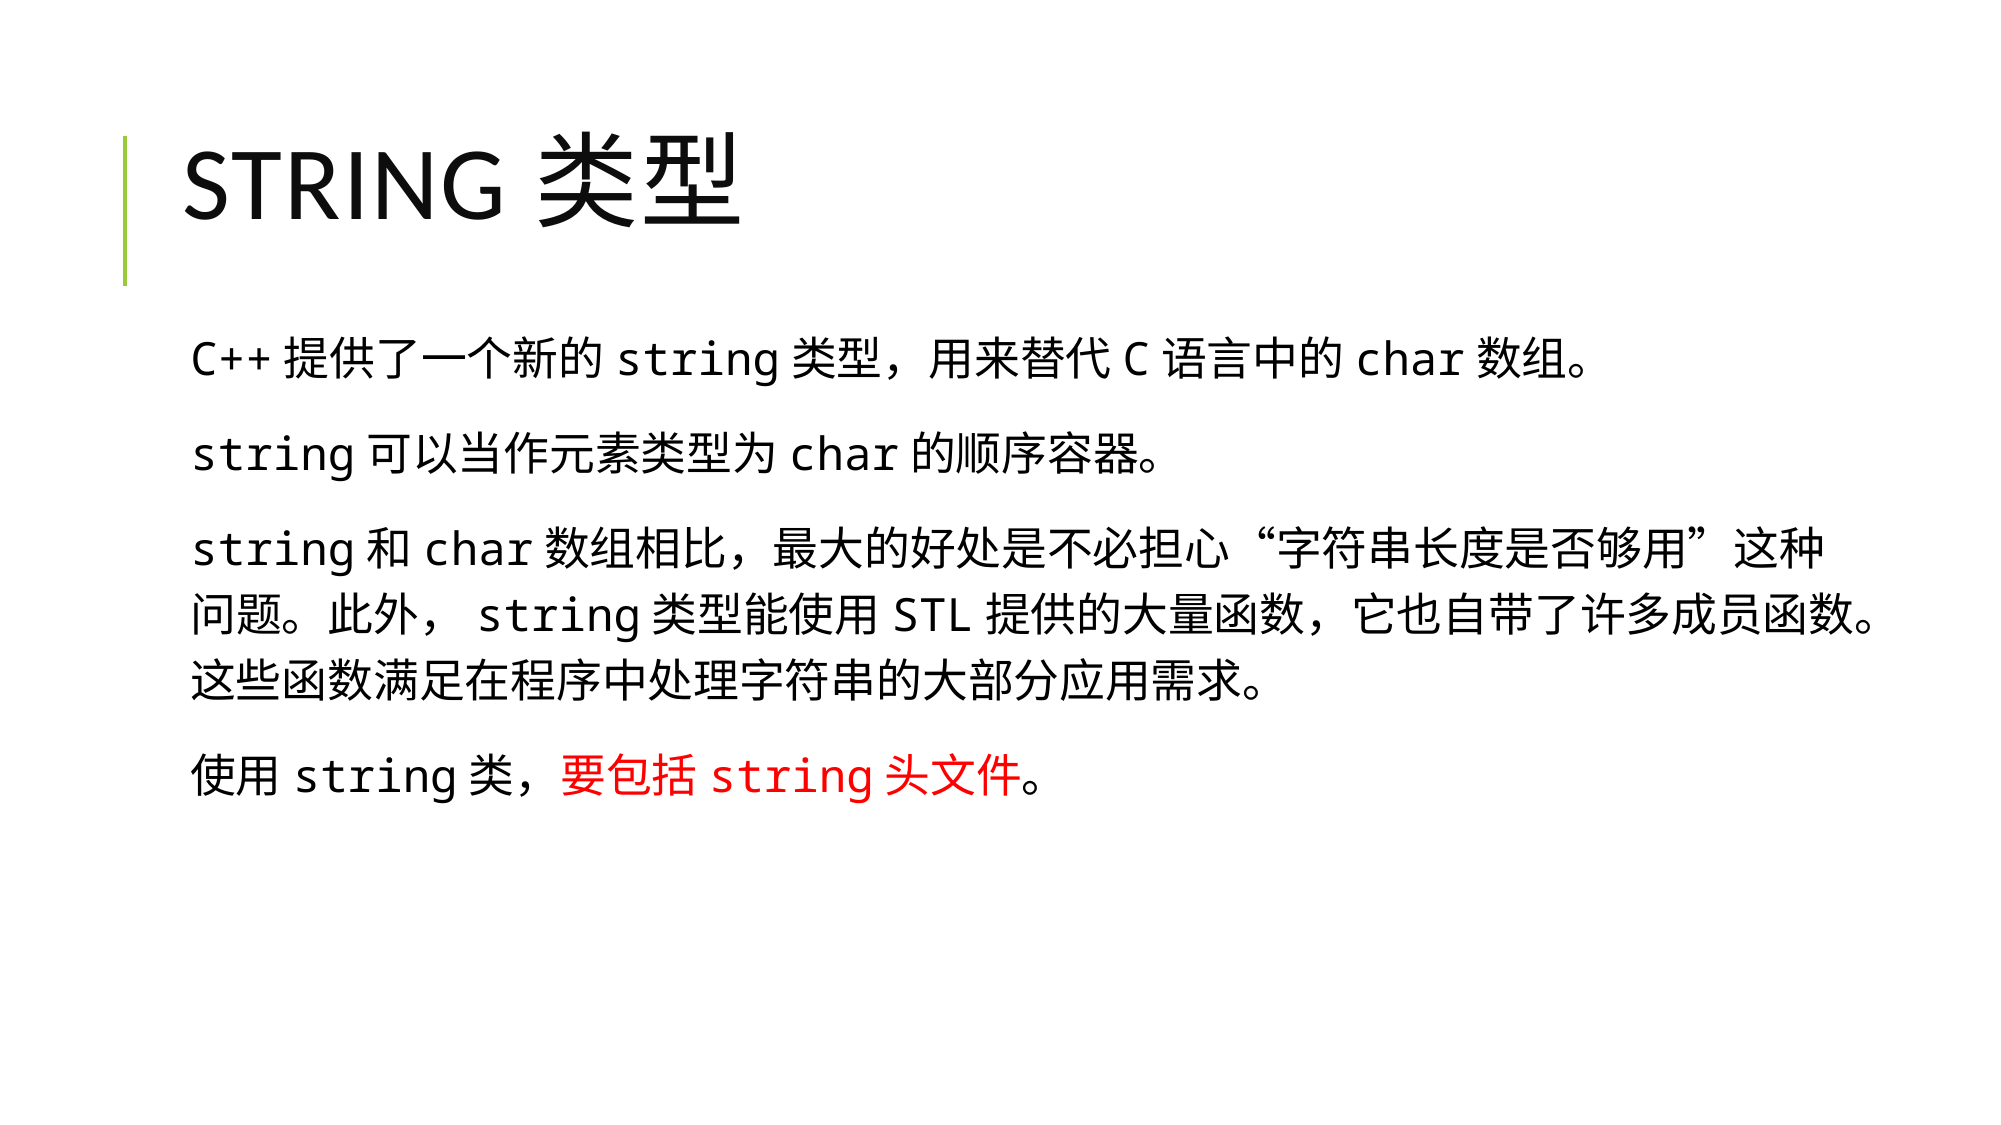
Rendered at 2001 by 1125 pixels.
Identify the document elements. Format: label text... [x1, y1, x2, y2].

list C++提供了一个新的string类型，用来替代C语言中的char数组。 string可以当作元素类型为char的顺序容器。 string和char数组相比，最大的好处是不必担心“字符串长度是否够用”这种问题。此外，string类型能使用STL提供的大量函数，它也自带了许多成员函数。这些函数满足在程序中处理字符串的大部分应用需求。 使用string类，要包括string头文件。 [168, 310, 1875, 1035]
title String类型 [168, 96, 1763, 283]
